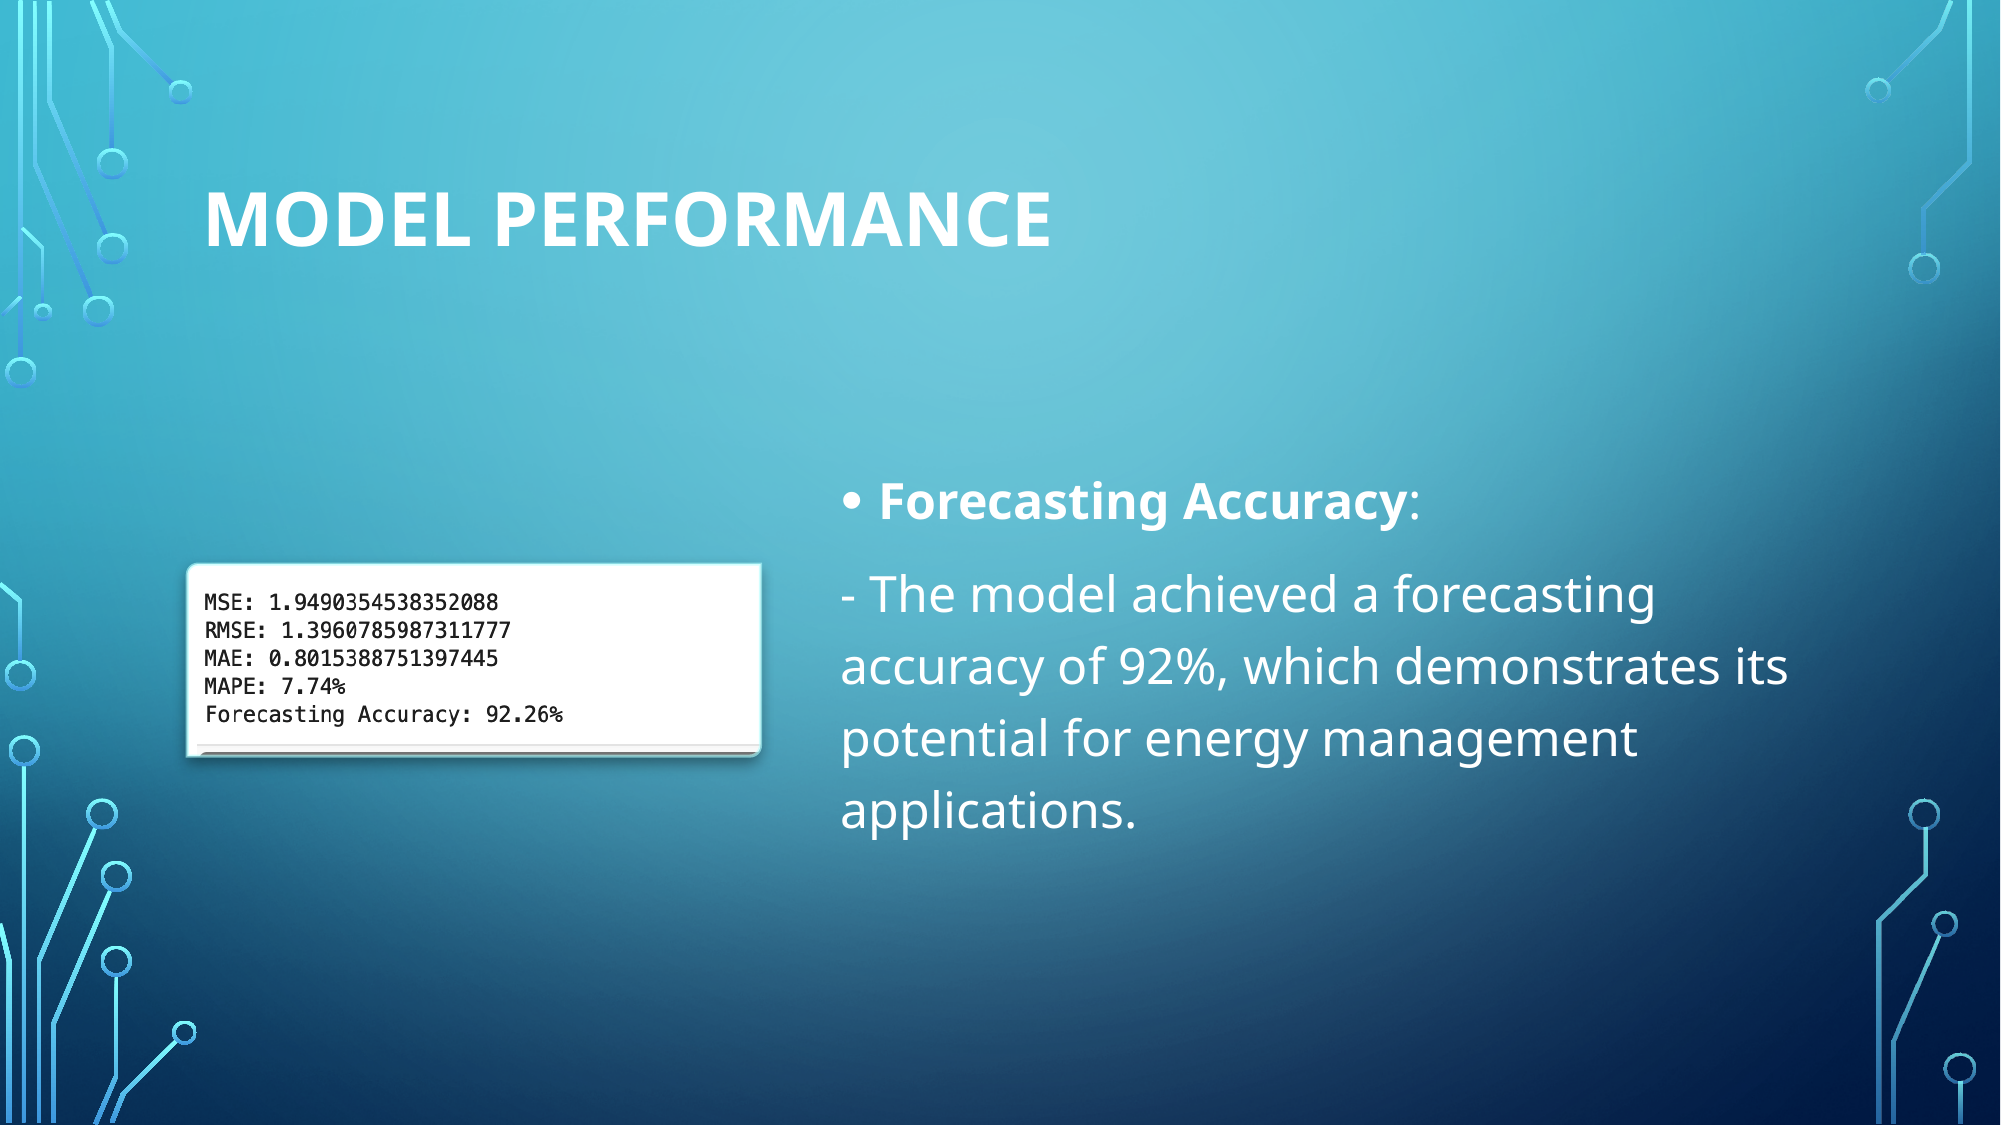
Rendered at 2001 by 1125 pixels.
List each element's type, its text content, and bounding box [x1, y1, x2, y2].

title Model Performance [187, 101, 1813, 344]
list Forecasting Accuracy: - The model achieved a forecasting accuracy of 92%, which demonstrates its potential for energy management applications. [825, 369, 1813, 950]
picture [186, 563, 761, 757]
